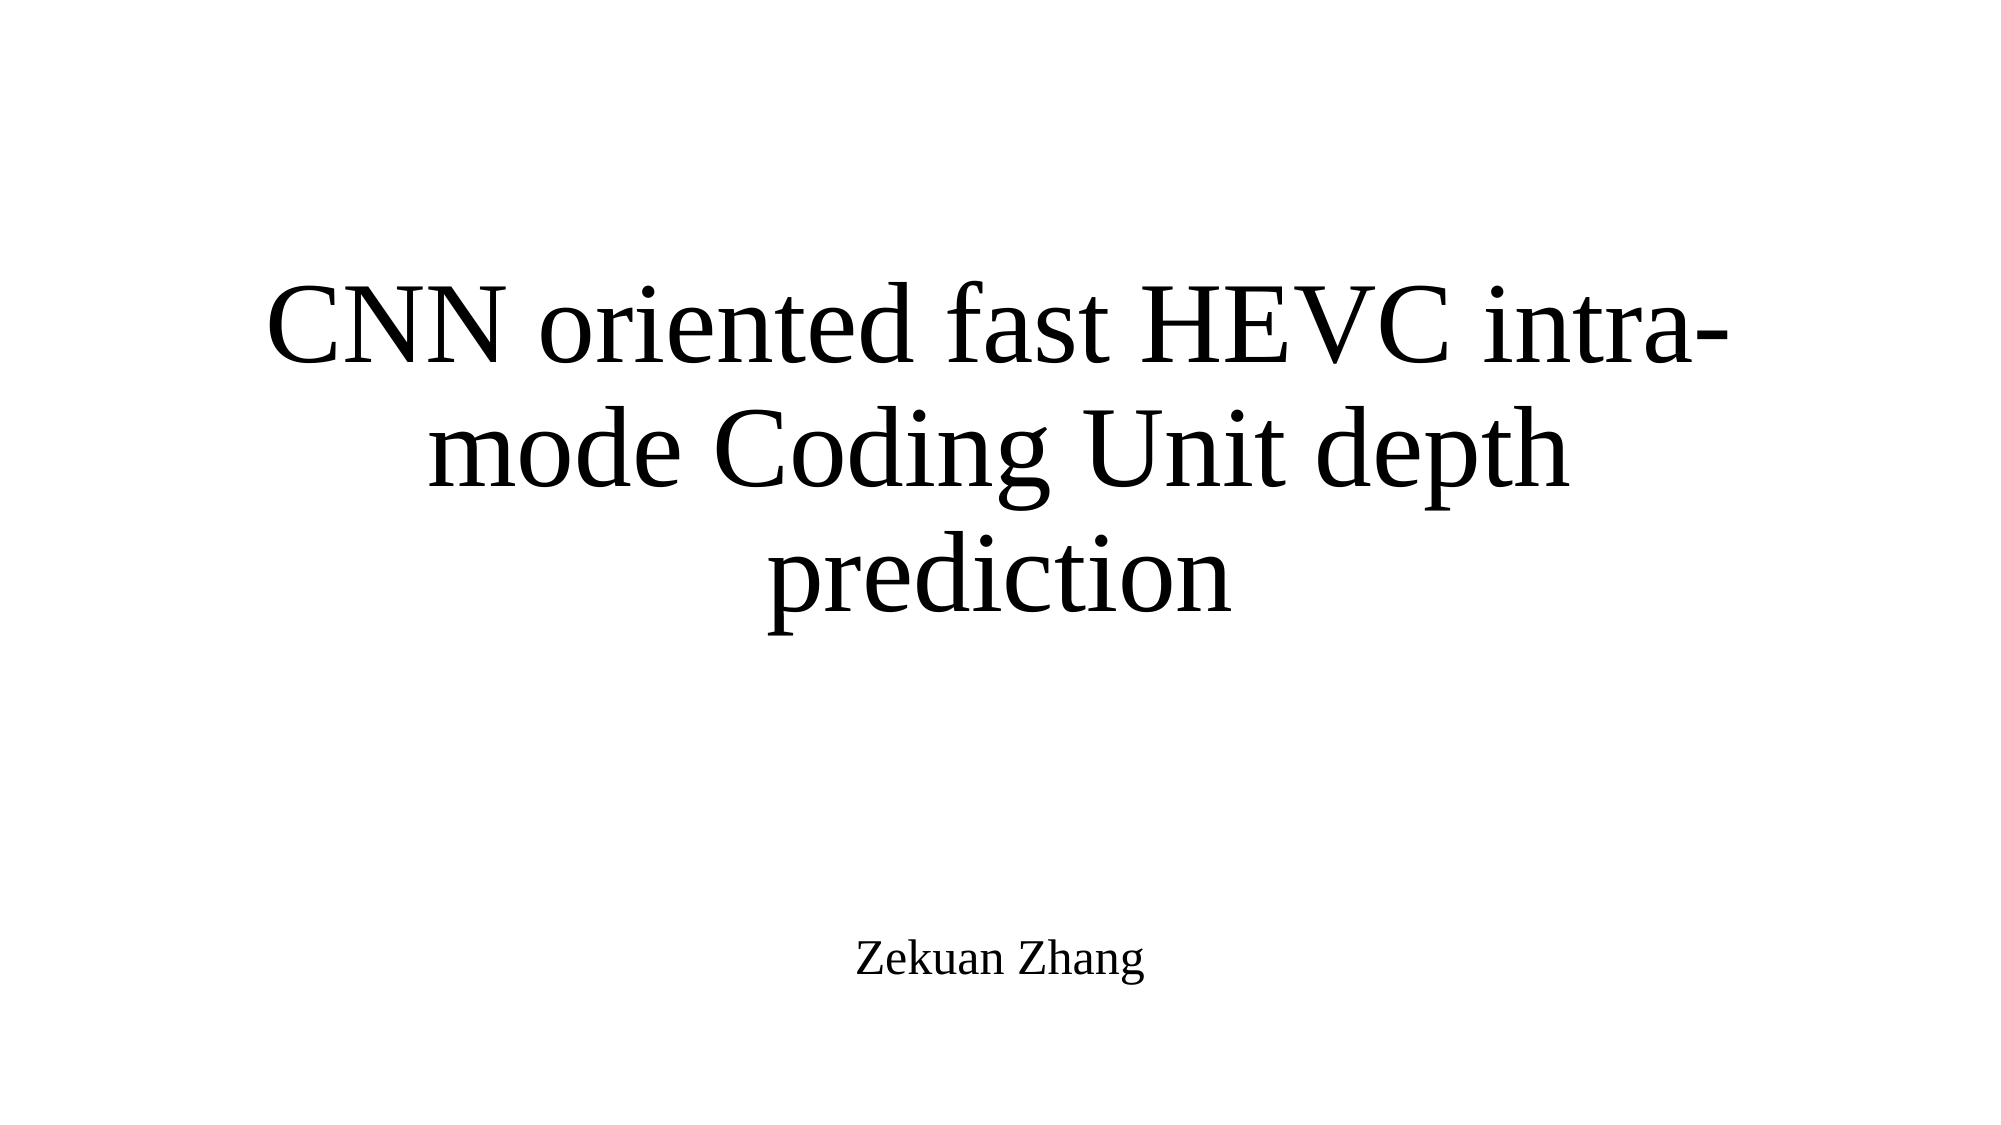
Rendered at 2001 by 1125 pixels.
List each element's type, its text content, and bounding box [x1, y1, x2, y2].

subtitle Zekuan Zhang [249, 923, 1750, 1004]
title CNN oriented fast HEVC intra-mode Coding Unit depth prediction [249, 252, 1750, 644]
